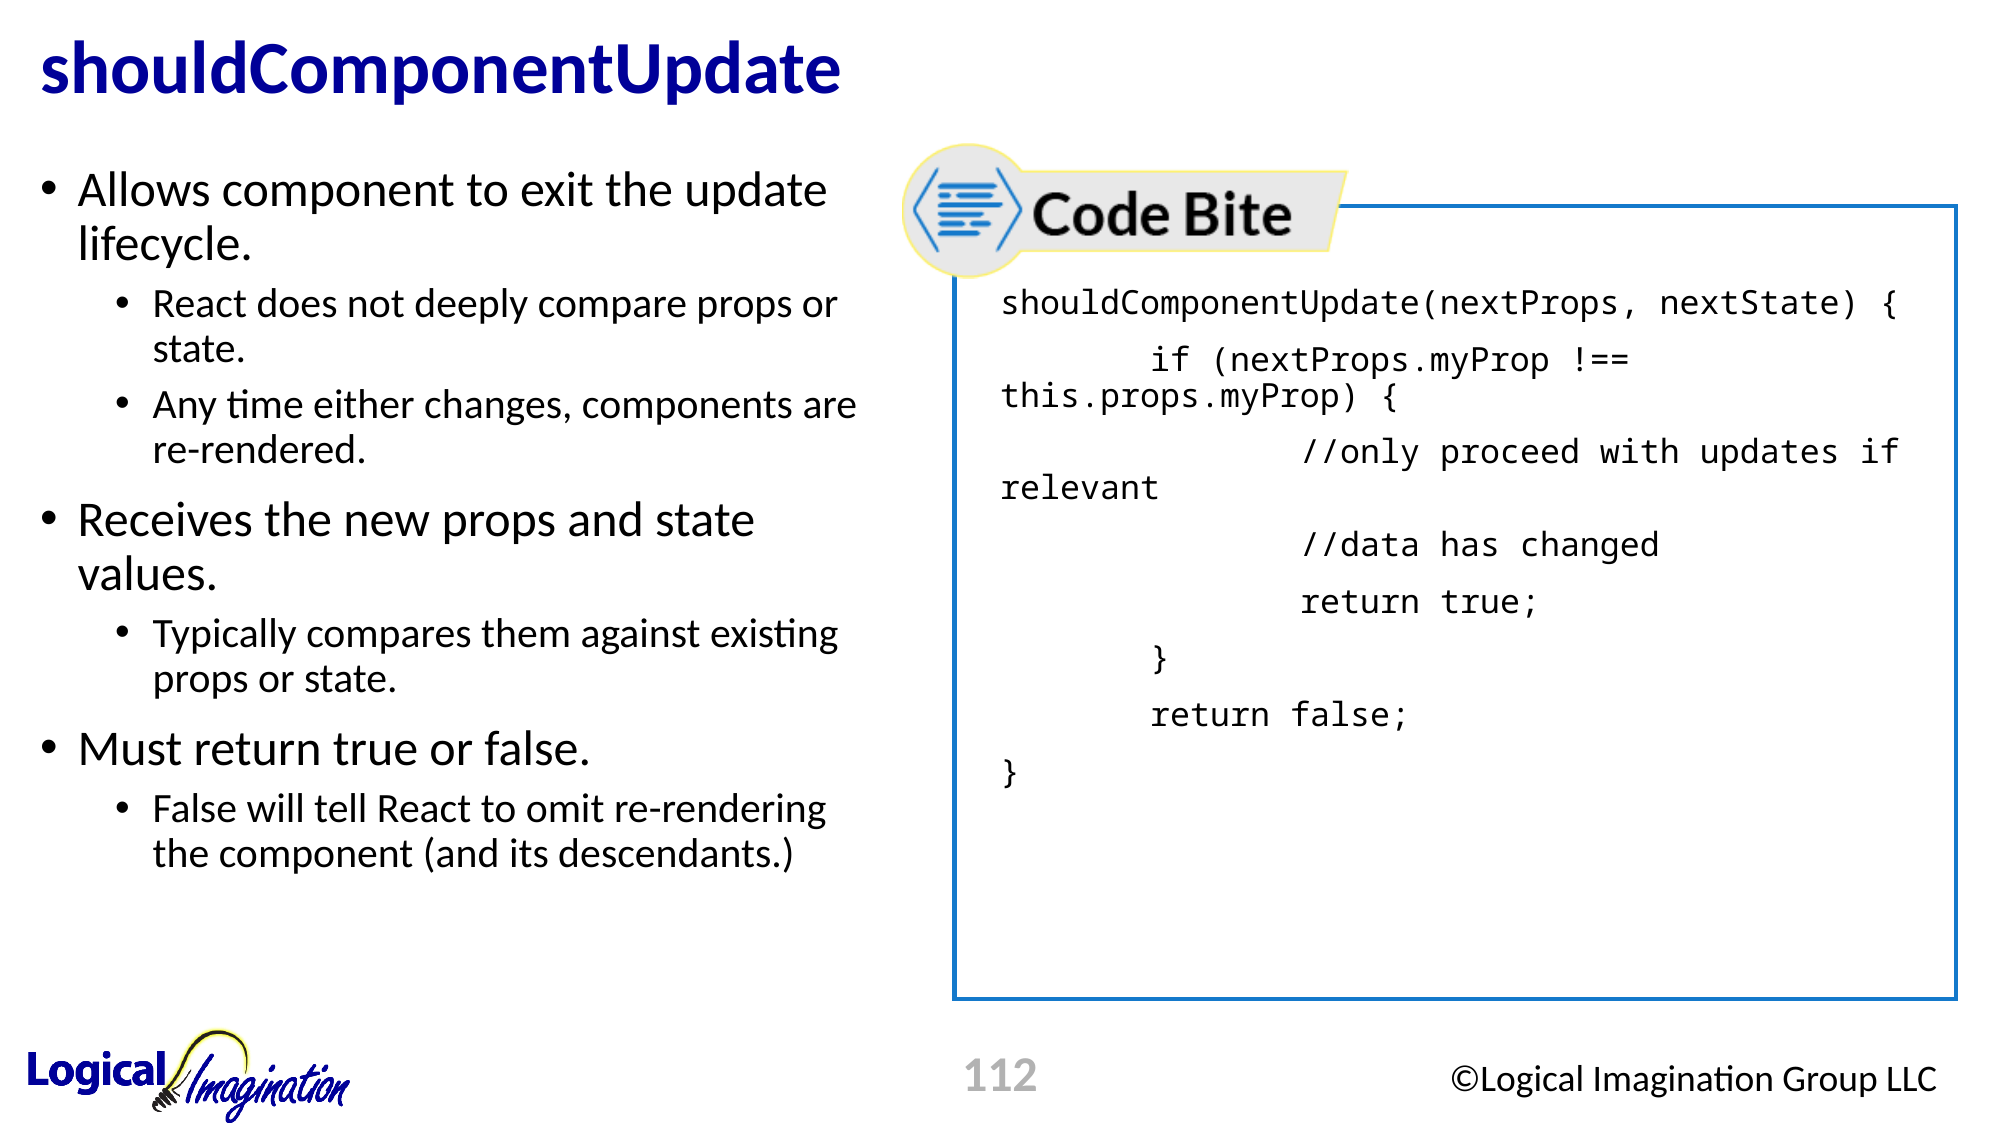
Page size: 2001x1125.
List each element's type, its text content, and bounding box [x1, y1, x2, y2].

picture [902, 143, 1349, 279]
picture [25, 1025, 350, 1125]
list Allows component to exit the update lifecycle. React does not deeply compare props or state. Any time either changes, components are re-rendered. Receives the new props and state values. Typically compares them against existing props or state. Must return true or false. False will tell React to omit re-rendering the component (and its descendants.) [24, 155, 904, 1000]
list shouldComponentUpdate(nextProps, nextState) { if (nextProps.myProp !== this.props.myProp) { //only proceed with updates if relevant //data has changed return true; } return false; } [984, 277, 1931, 983]
title shouldComponentUpdate [25, 21, 1957, 130]
slide_number 112 [902, 1035, 1098, 1108]
